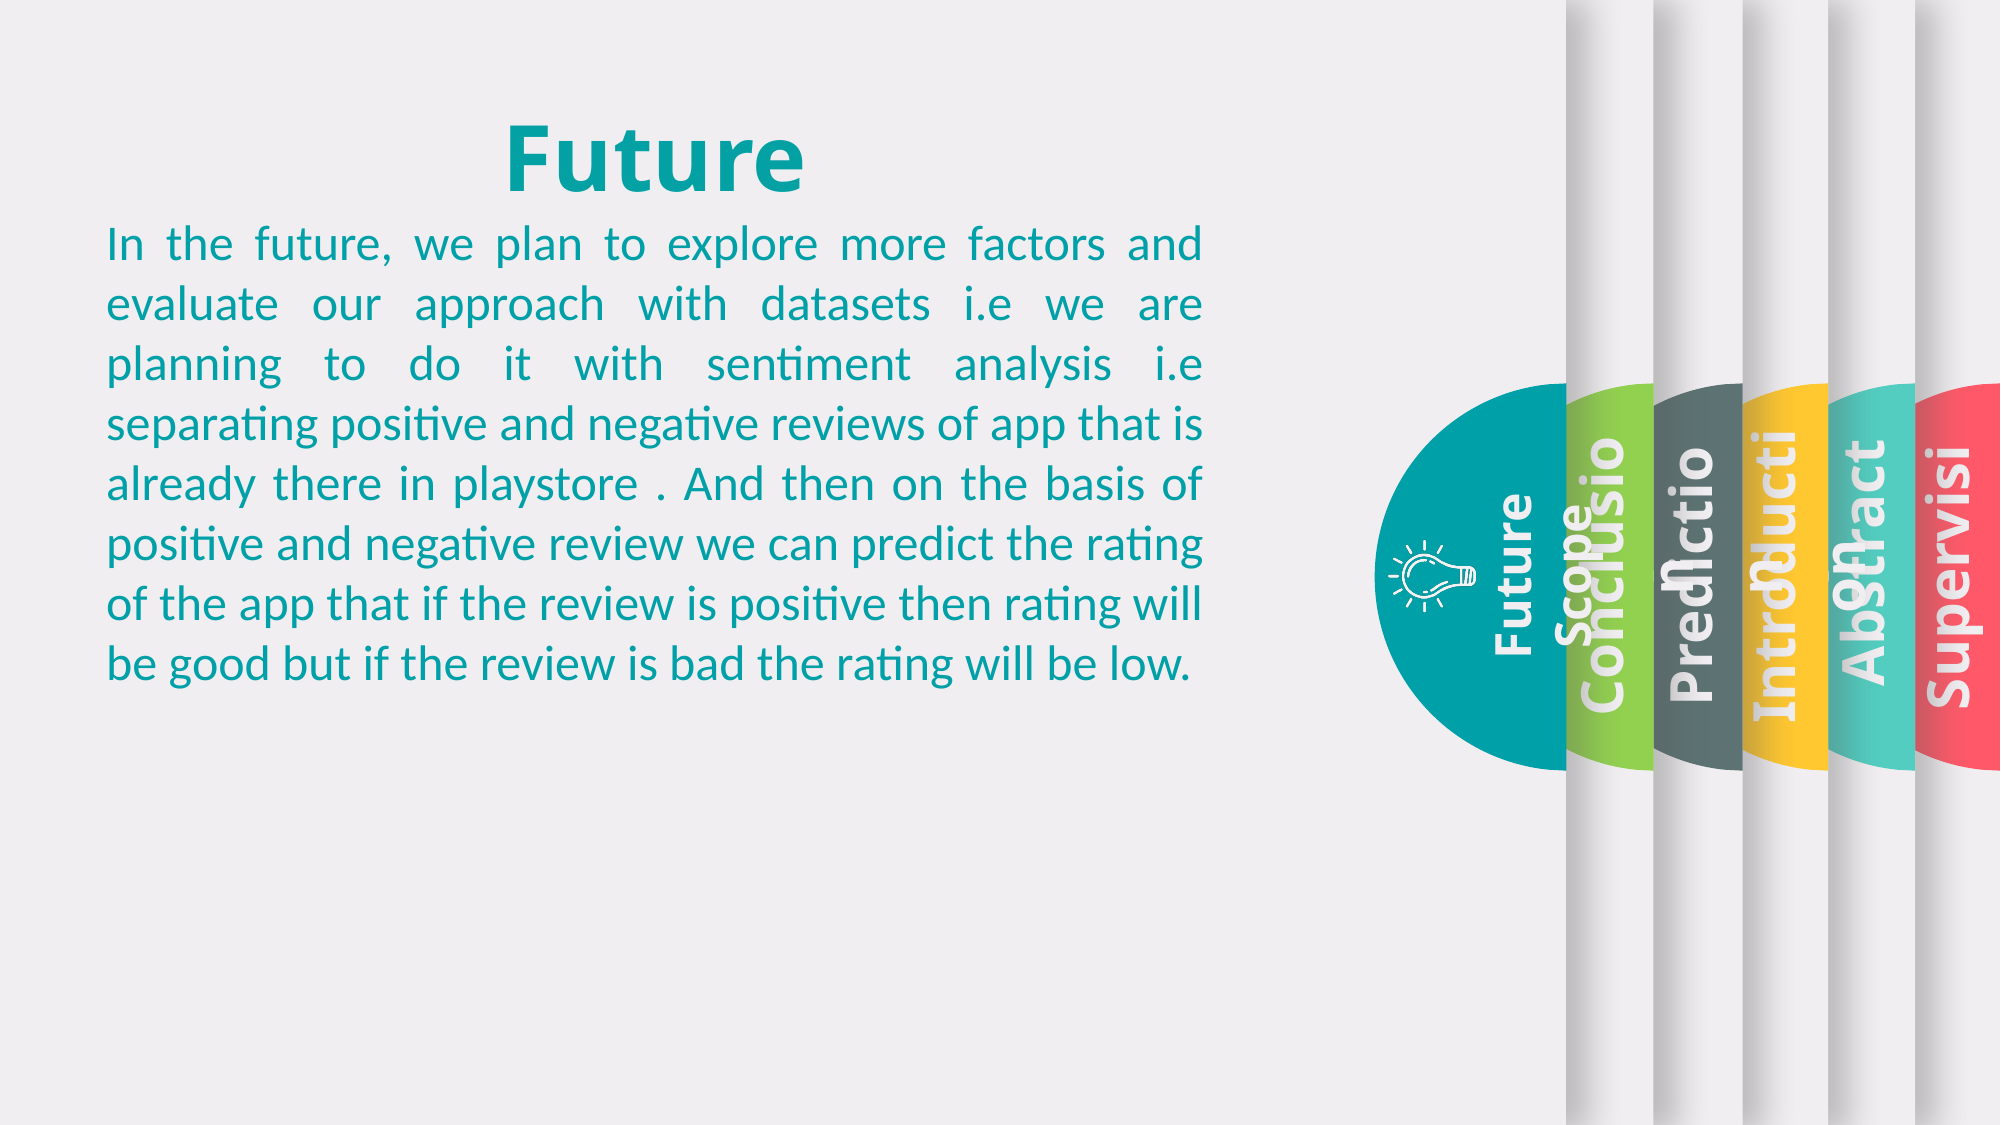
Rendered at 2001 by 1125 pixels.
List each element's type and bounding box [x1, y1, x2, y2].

text_box [1916, 0, 2000, 1125]
text_box [61, 92, 1219, 827]
text_box [1829, 0, 1916, 1125]
text_box [1654, 0, 1743, 1125]
text_box [1743, 0, 1829, 1125]
text_box [0, 0, 1567, 1125]
text_box [1567, 0, 1654, 1125]
